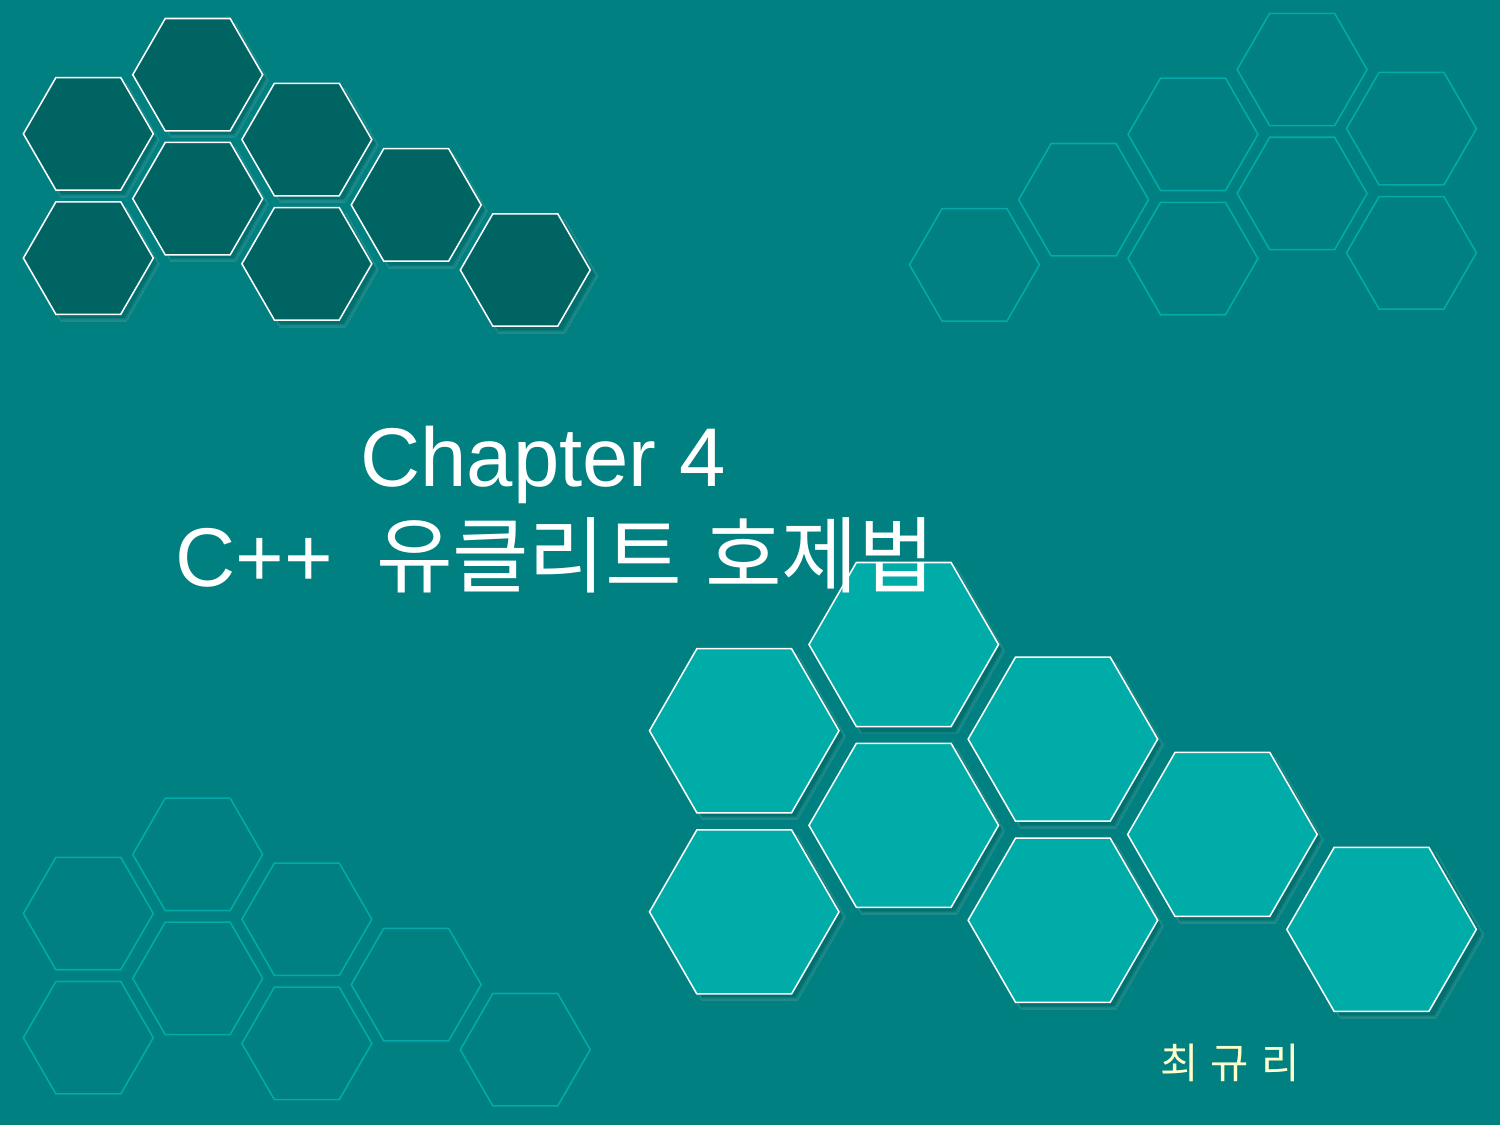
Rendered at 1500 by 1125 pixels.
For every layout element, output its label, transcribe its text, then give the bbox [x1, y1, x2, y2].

subtitle 최 규 리 [1145, 1029, 1441, 1125]
title Chapter 4 C++ 유클리트 호제법 [76, 367, 1058, 640]
